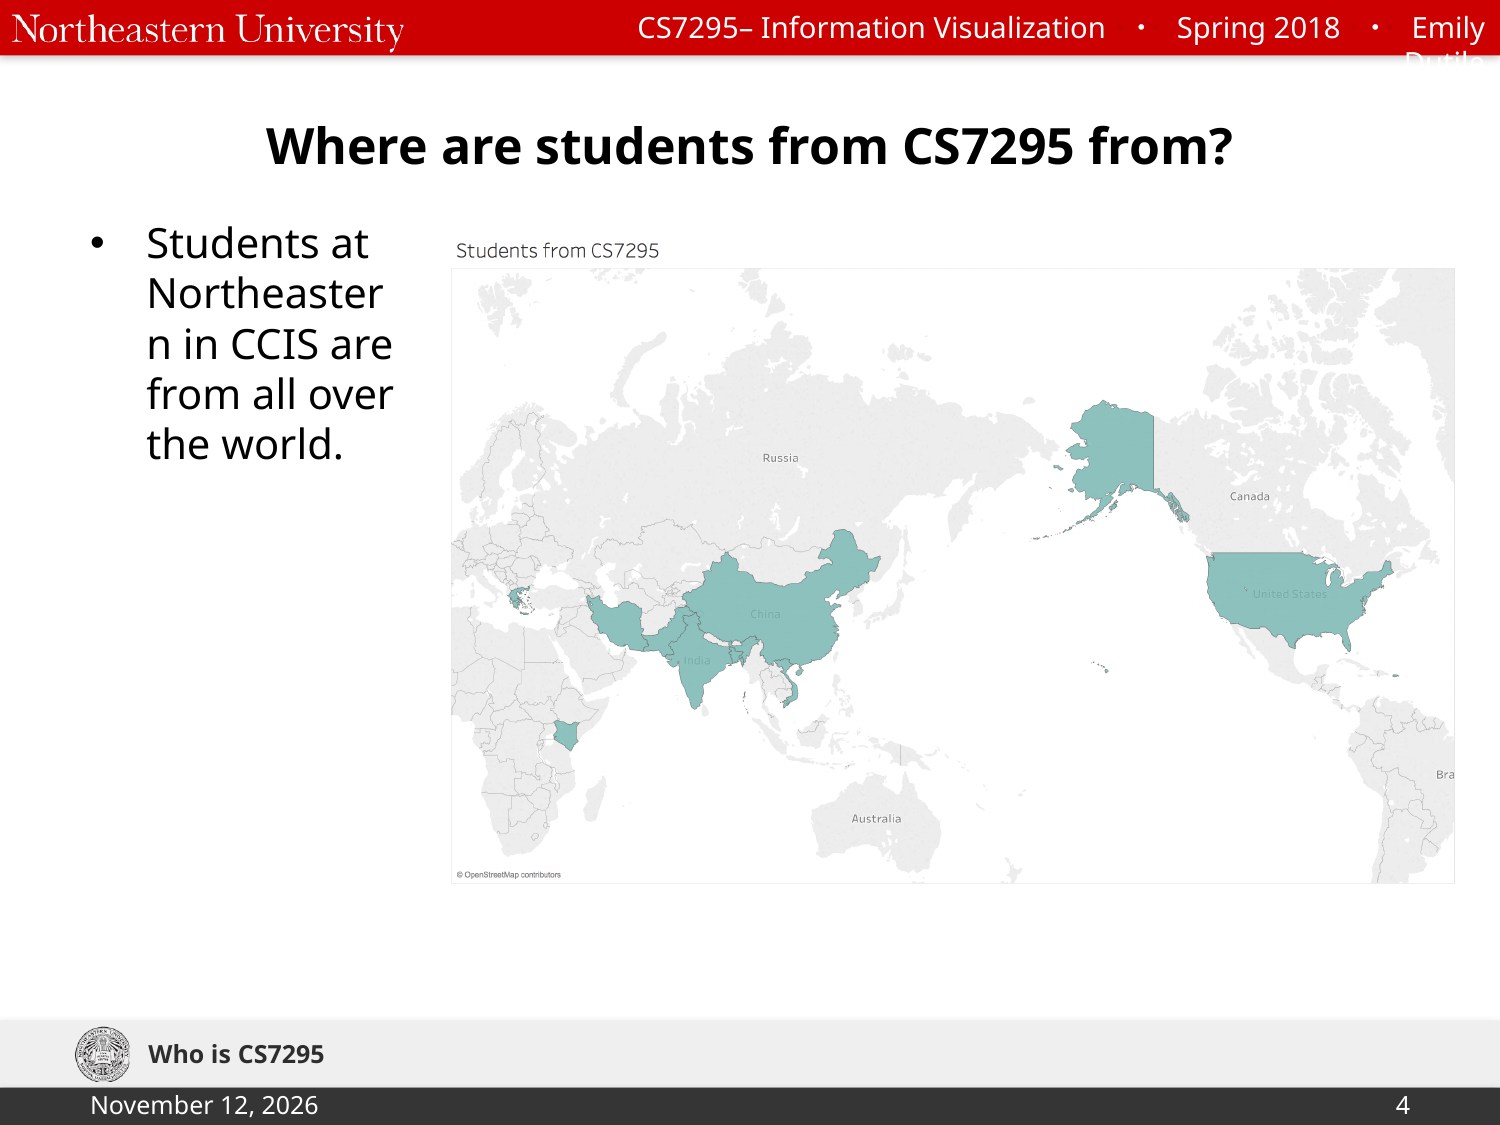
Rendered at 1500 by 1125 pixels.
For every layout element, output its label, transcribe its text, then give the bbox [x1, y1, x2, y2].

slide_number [75, 1087, 451, 1125]
picture [450, 233, 1457, 884]
footer Who is CS7295 [133, 1029, 1425, 1079]
list Students at Northeastern in CCIS are from all over the world. [75, 209, 415, 1005]
slide_number 4 [1245, 1087, 1425, 1125]
title Where are students from CS7295 from? [75, 80, 1425, 210]
